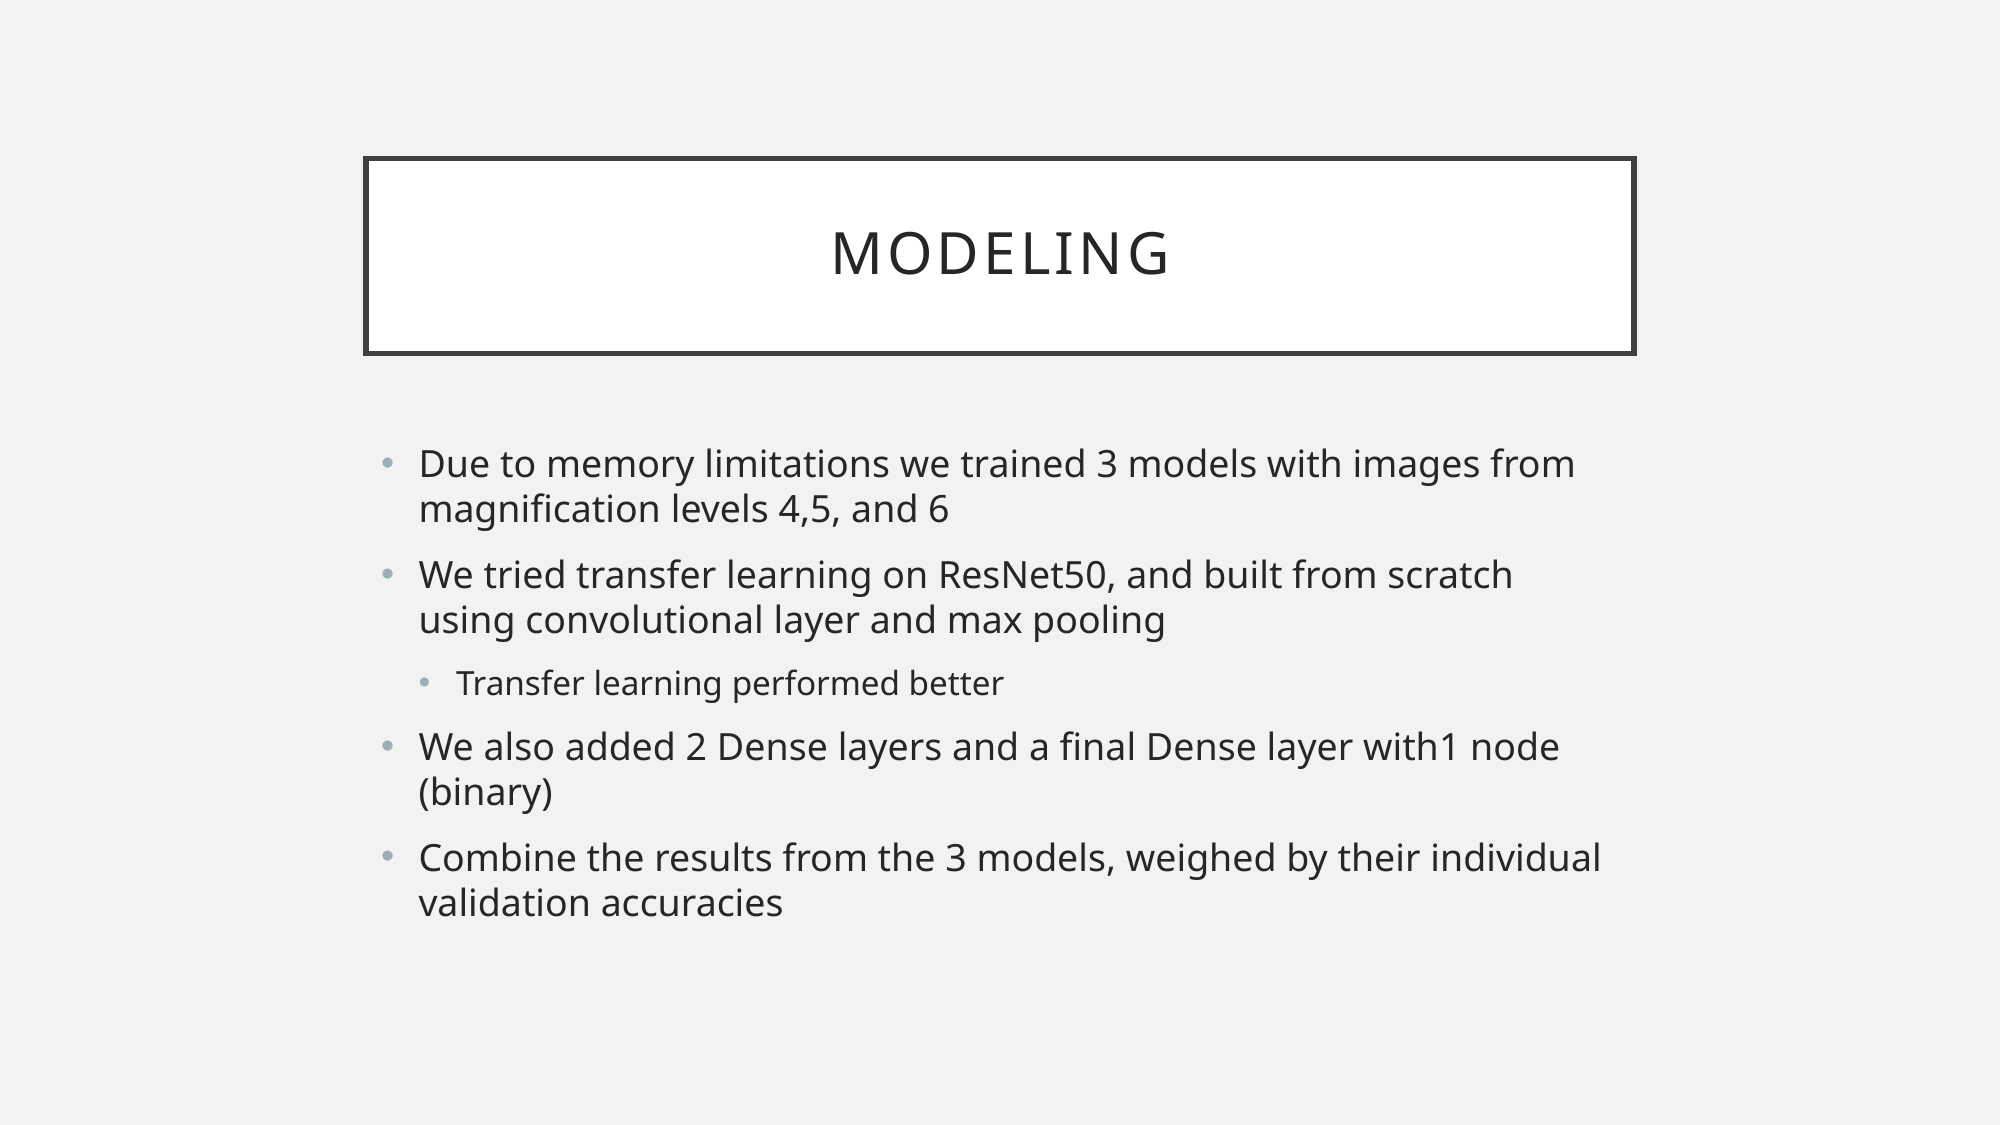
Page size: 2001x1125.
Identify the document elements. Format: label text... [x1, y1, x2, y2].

list Due to memory limitations we trained 3 models with images from magnification levels 4,5, and 6 We tried transfer learning on ResNet50, and built from scratch using convolutional layer and max pooling Transfer learning performed better We also added 2 Dense layers and a final Dense layer with1 node (binary) Combine the results from the 3 models, weighed by their individual validation accuracies [366, 432, 1634, 942]
title Modeling [363, 156, 1637, 356]
